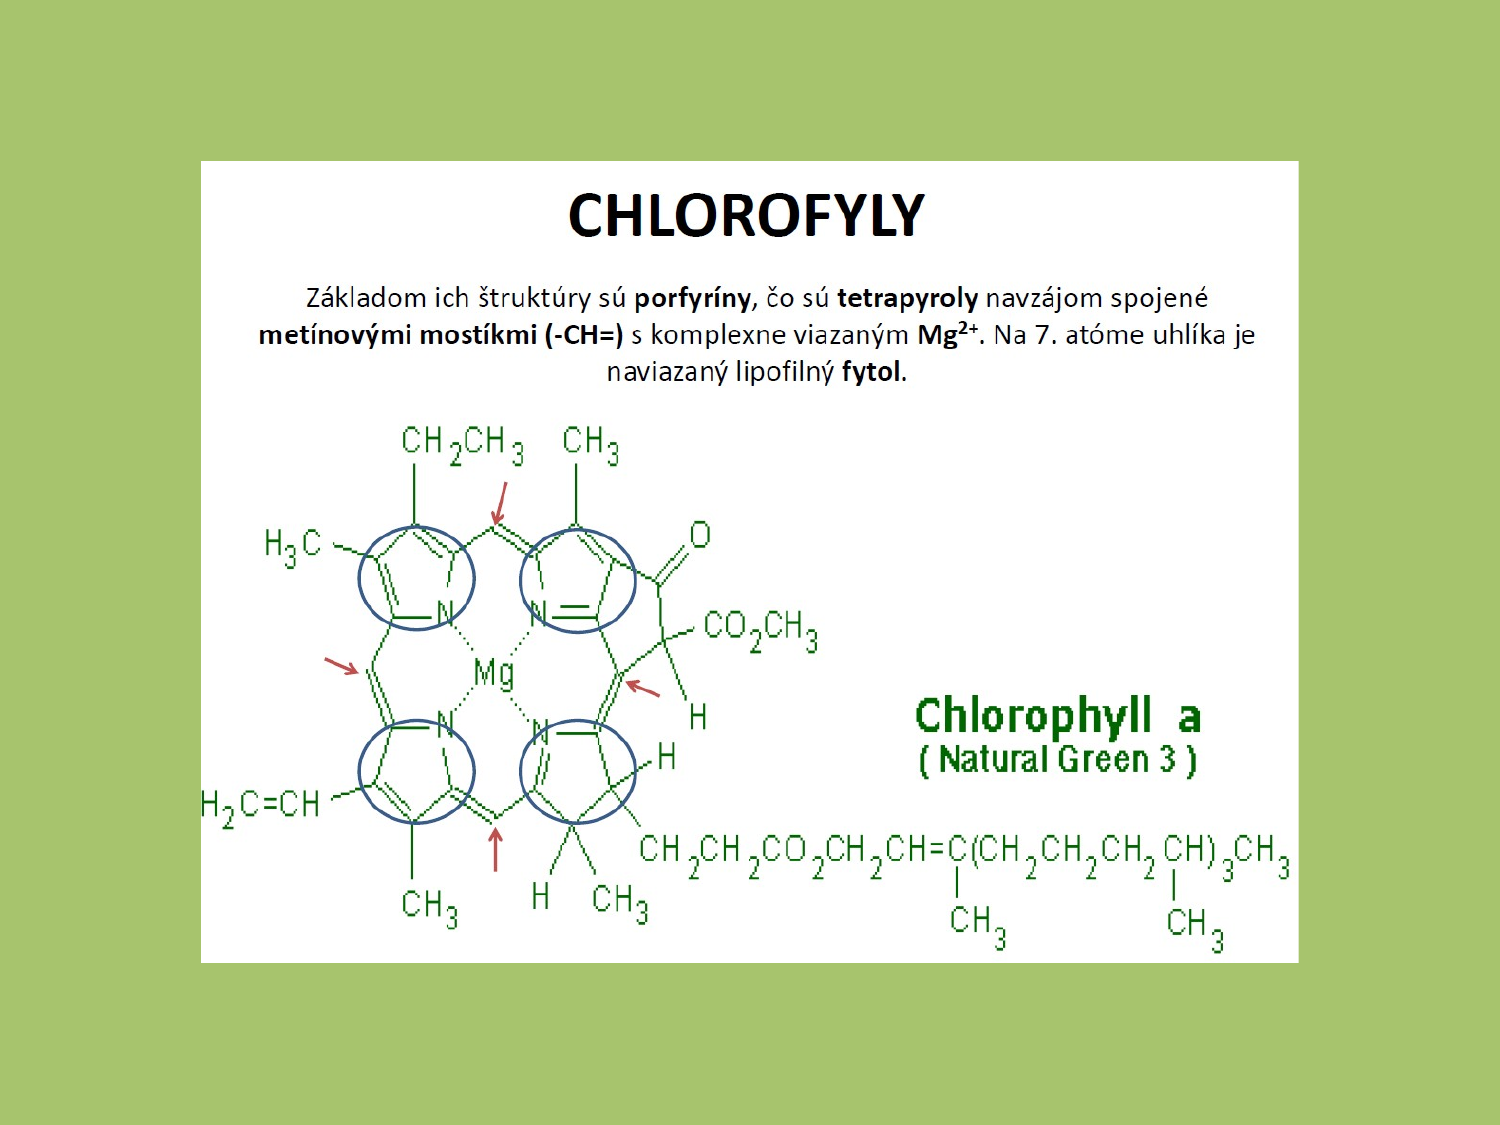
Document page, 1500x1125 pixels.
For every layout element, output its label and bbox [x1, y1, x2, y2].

text_box [201, 161, 1299, 963]
